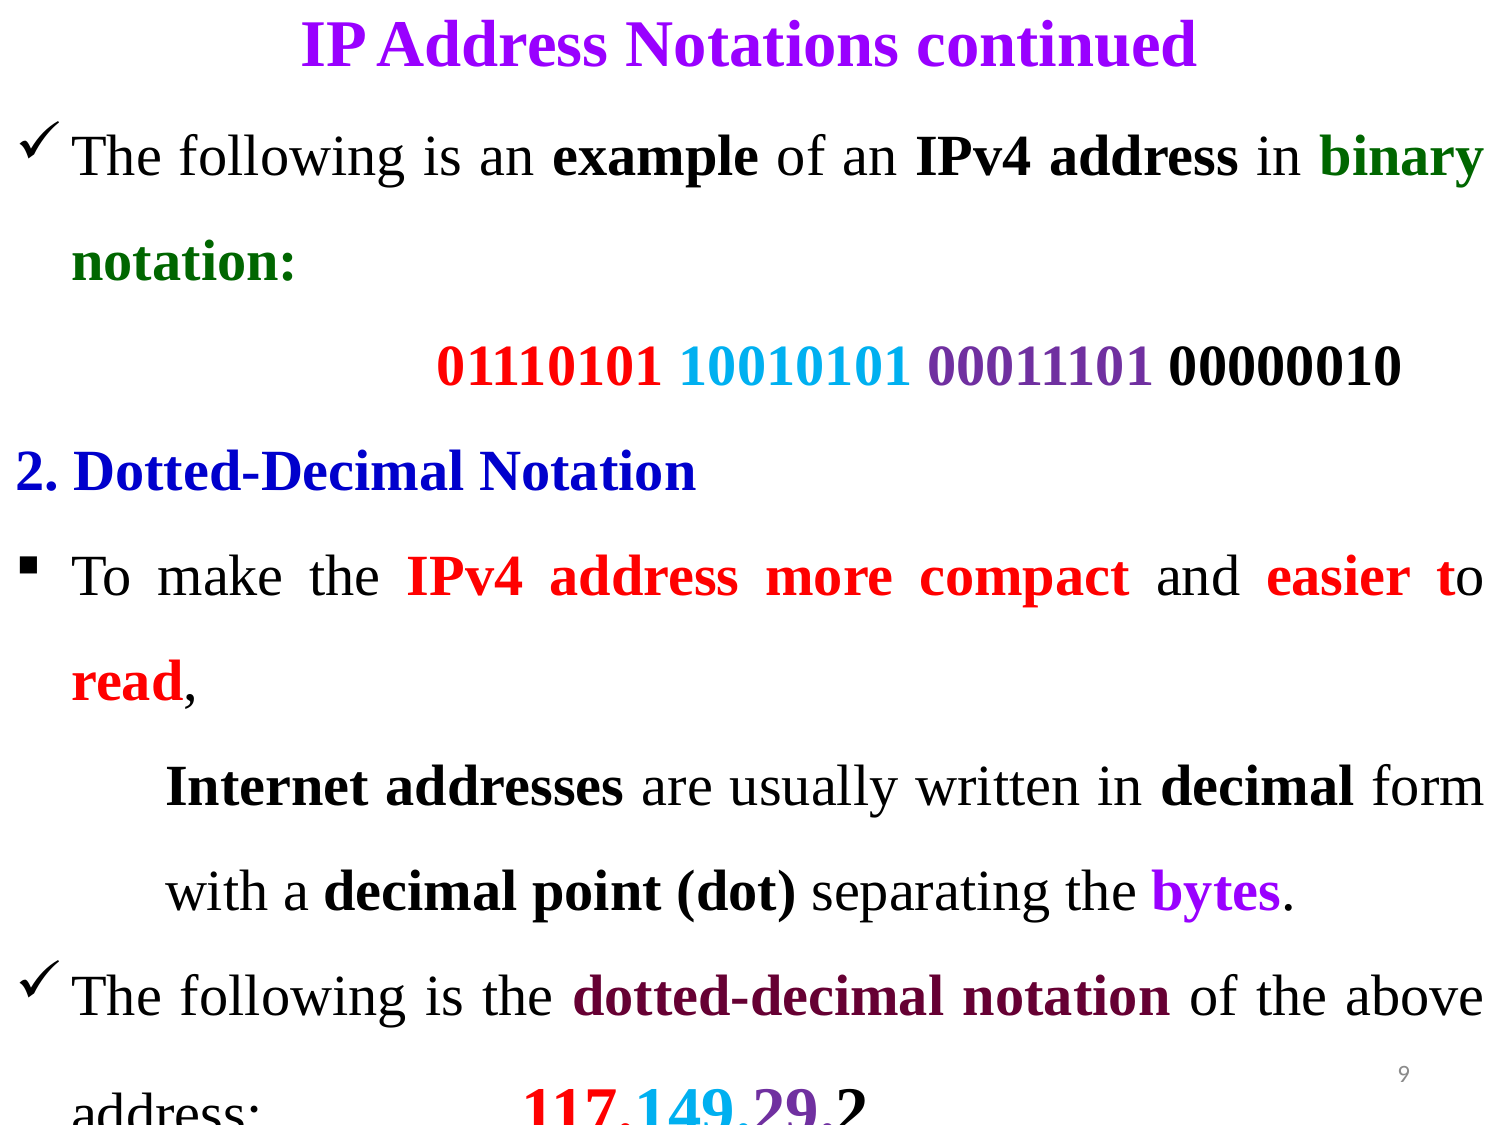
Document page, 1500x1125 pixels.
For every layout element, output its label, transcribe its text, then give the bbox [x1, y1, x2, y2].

slide_number 9 [1074, 1042, 1425, 1103]
list The following is an example of an IPv4 address in binary notation: 01110101 10010101 00011101 00000010 2. Dotted-Decimal Notation To make the IPv4 address more compact and easier to read, Internet addresses are usually written in decimal form with a decimal point (dot) separating the bytes. The following is the dotted-decimal notation of the above address: 117.149.29.2 [0, 74, 1500, 1125]
title IP Address Notations continued [74, 4, 1426, 74]
